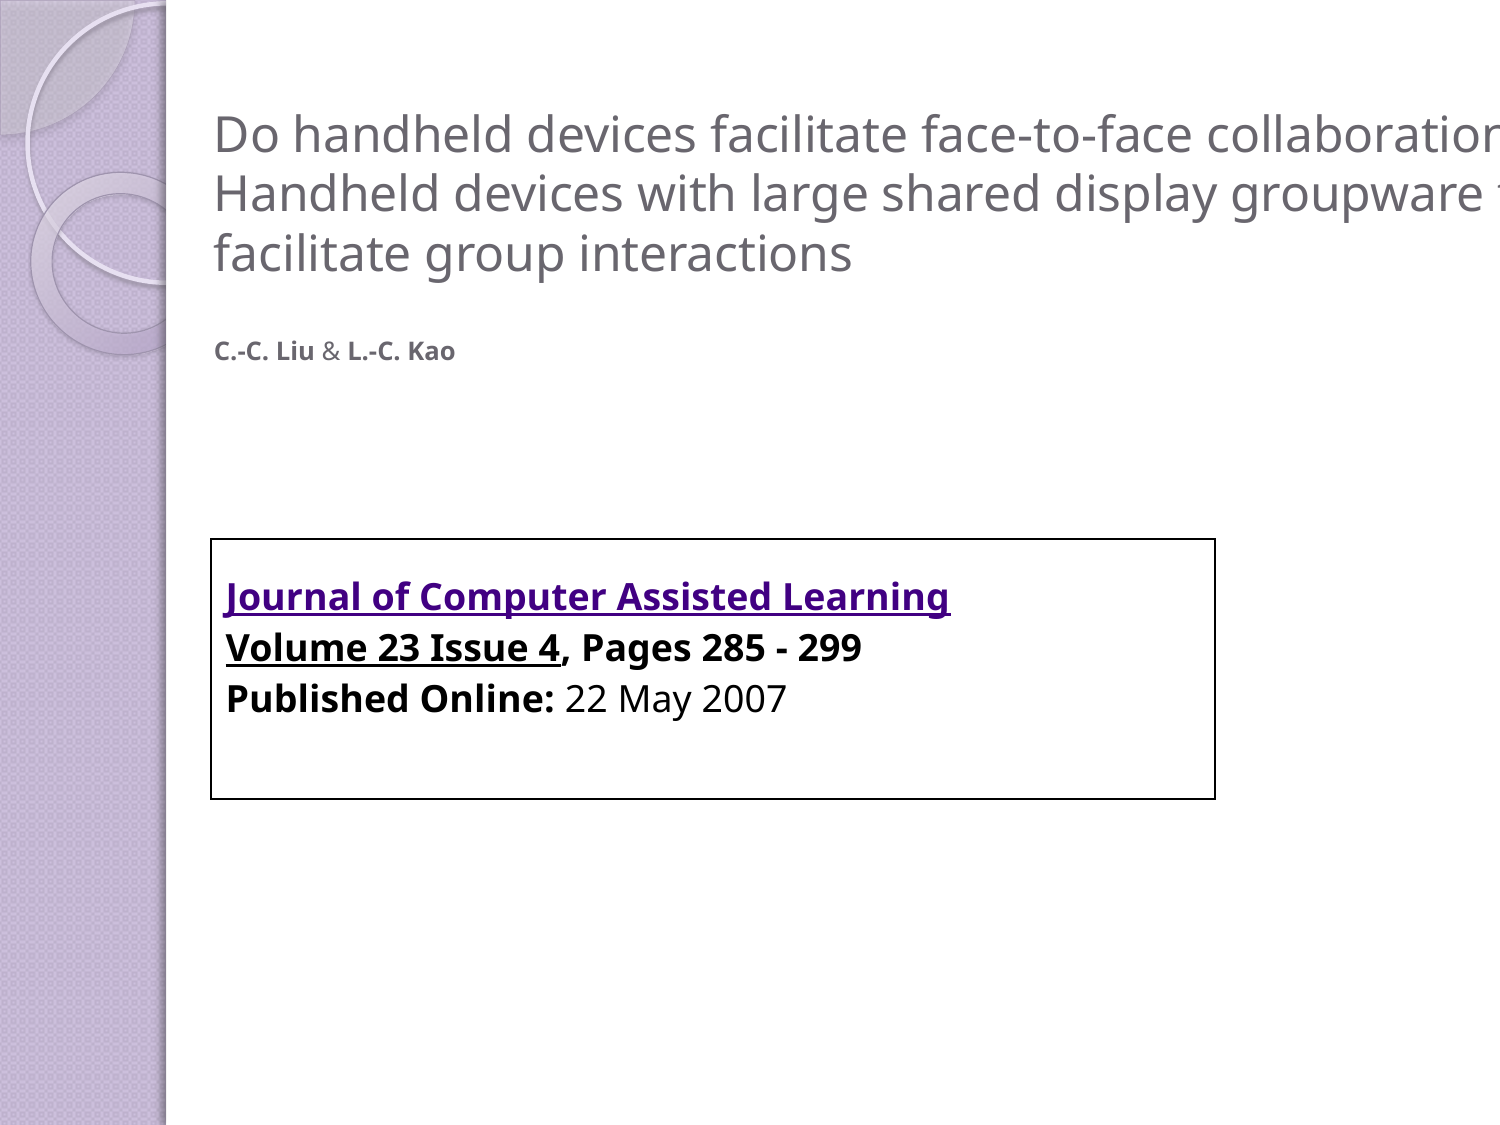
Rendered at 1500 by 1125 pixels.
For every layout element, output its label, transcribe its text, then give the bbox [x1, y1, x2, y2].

title Do handheld devices facilitate face-to-face collaboration? Handheld devices with large shared display groupware to facilitate group interactions C.-C. Liu & L.-C. Kao [199, 93, 1500, 458]
text_box Journal of Computer Assisted Learning Volume 23 Issue 4, Pages 285 - 299 Published Online: 22 May 2007 [210, 539, 1216, 799]
